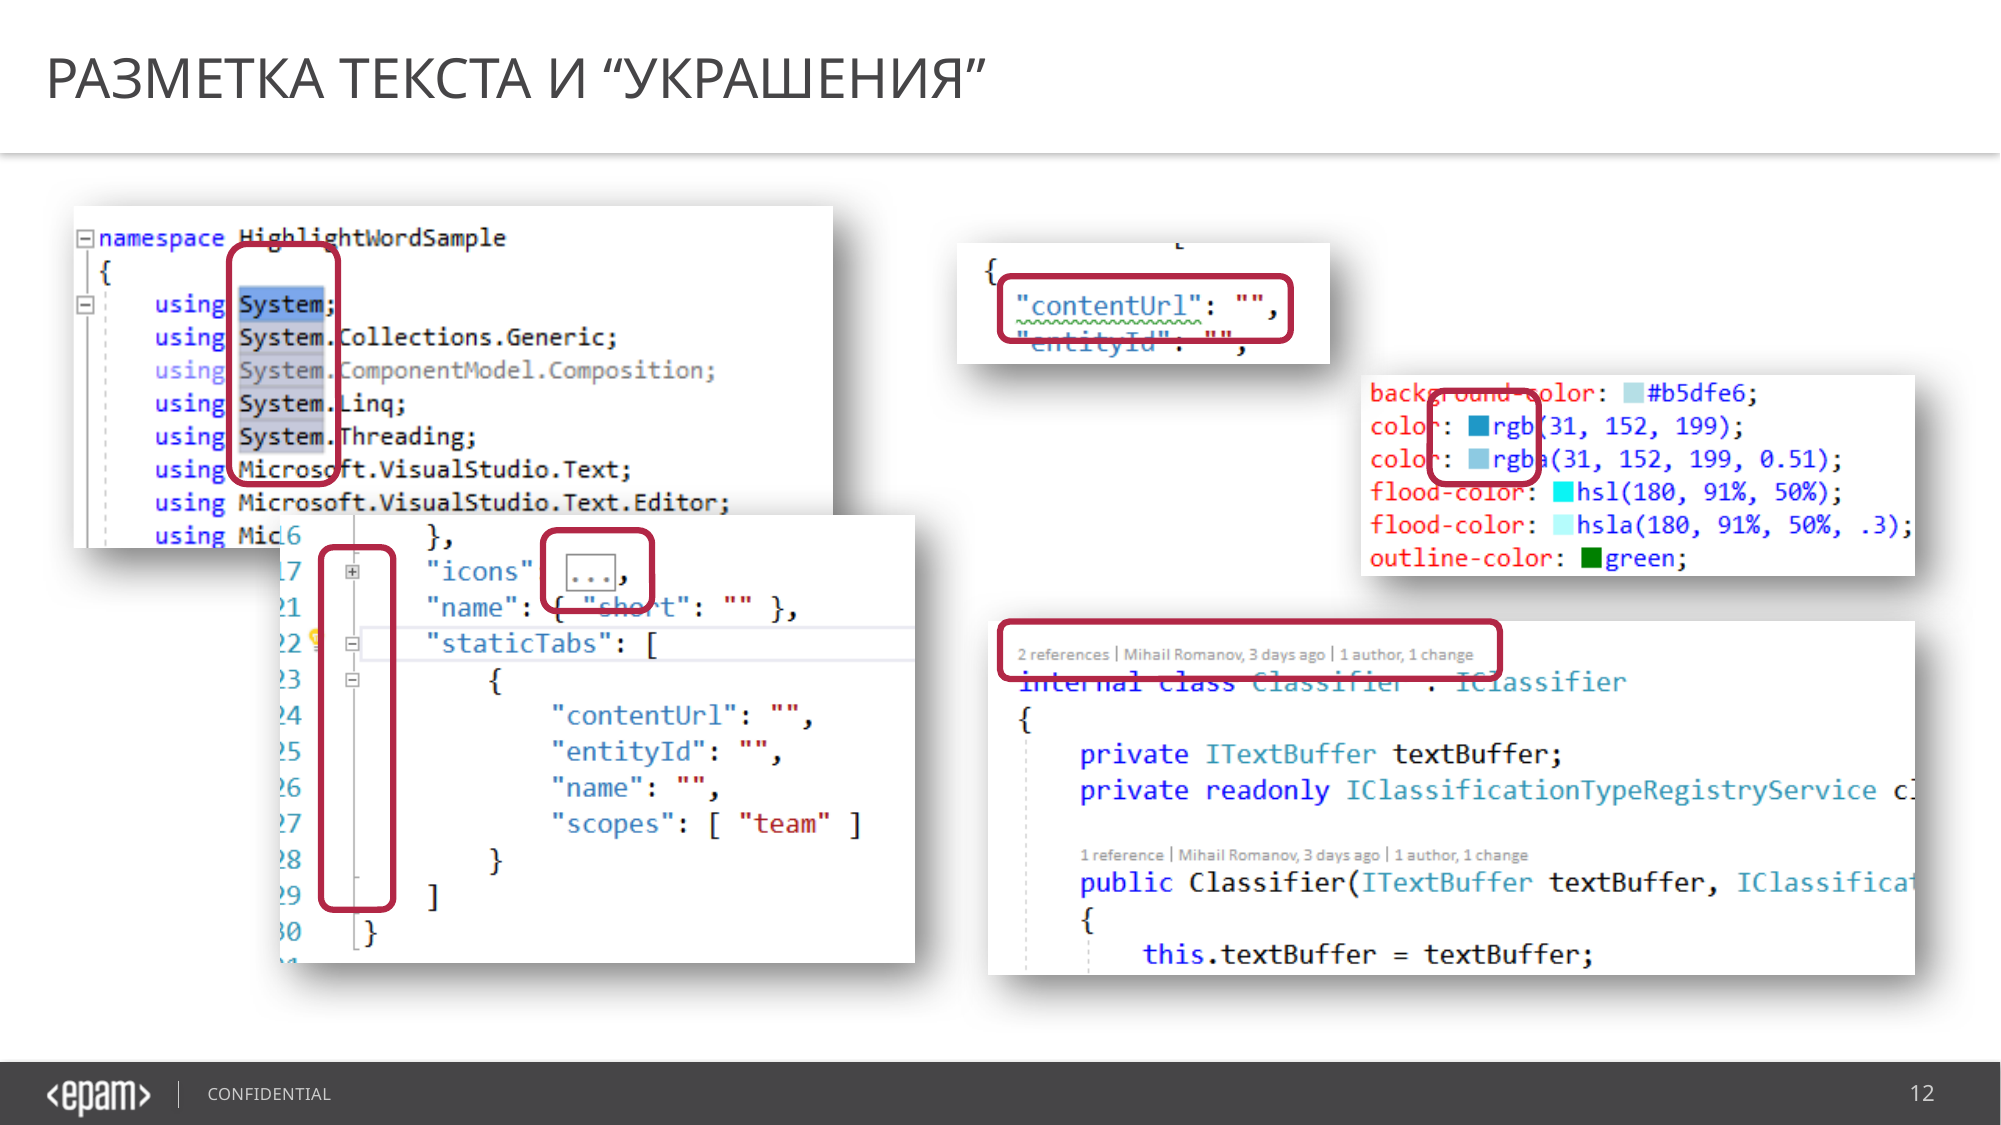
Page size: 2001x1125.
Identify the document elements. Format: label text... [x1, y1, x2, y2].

picture [1361, 375, 1915, 576]
picture [987, 621, 1915, 975]
list Разметка текста и “украшения” [0, 0, 2000, 153]
picture [46, 1080, 151, 1118]
picture [73, 206, 915, 963]
picture [956, 243, 1330, 365]
